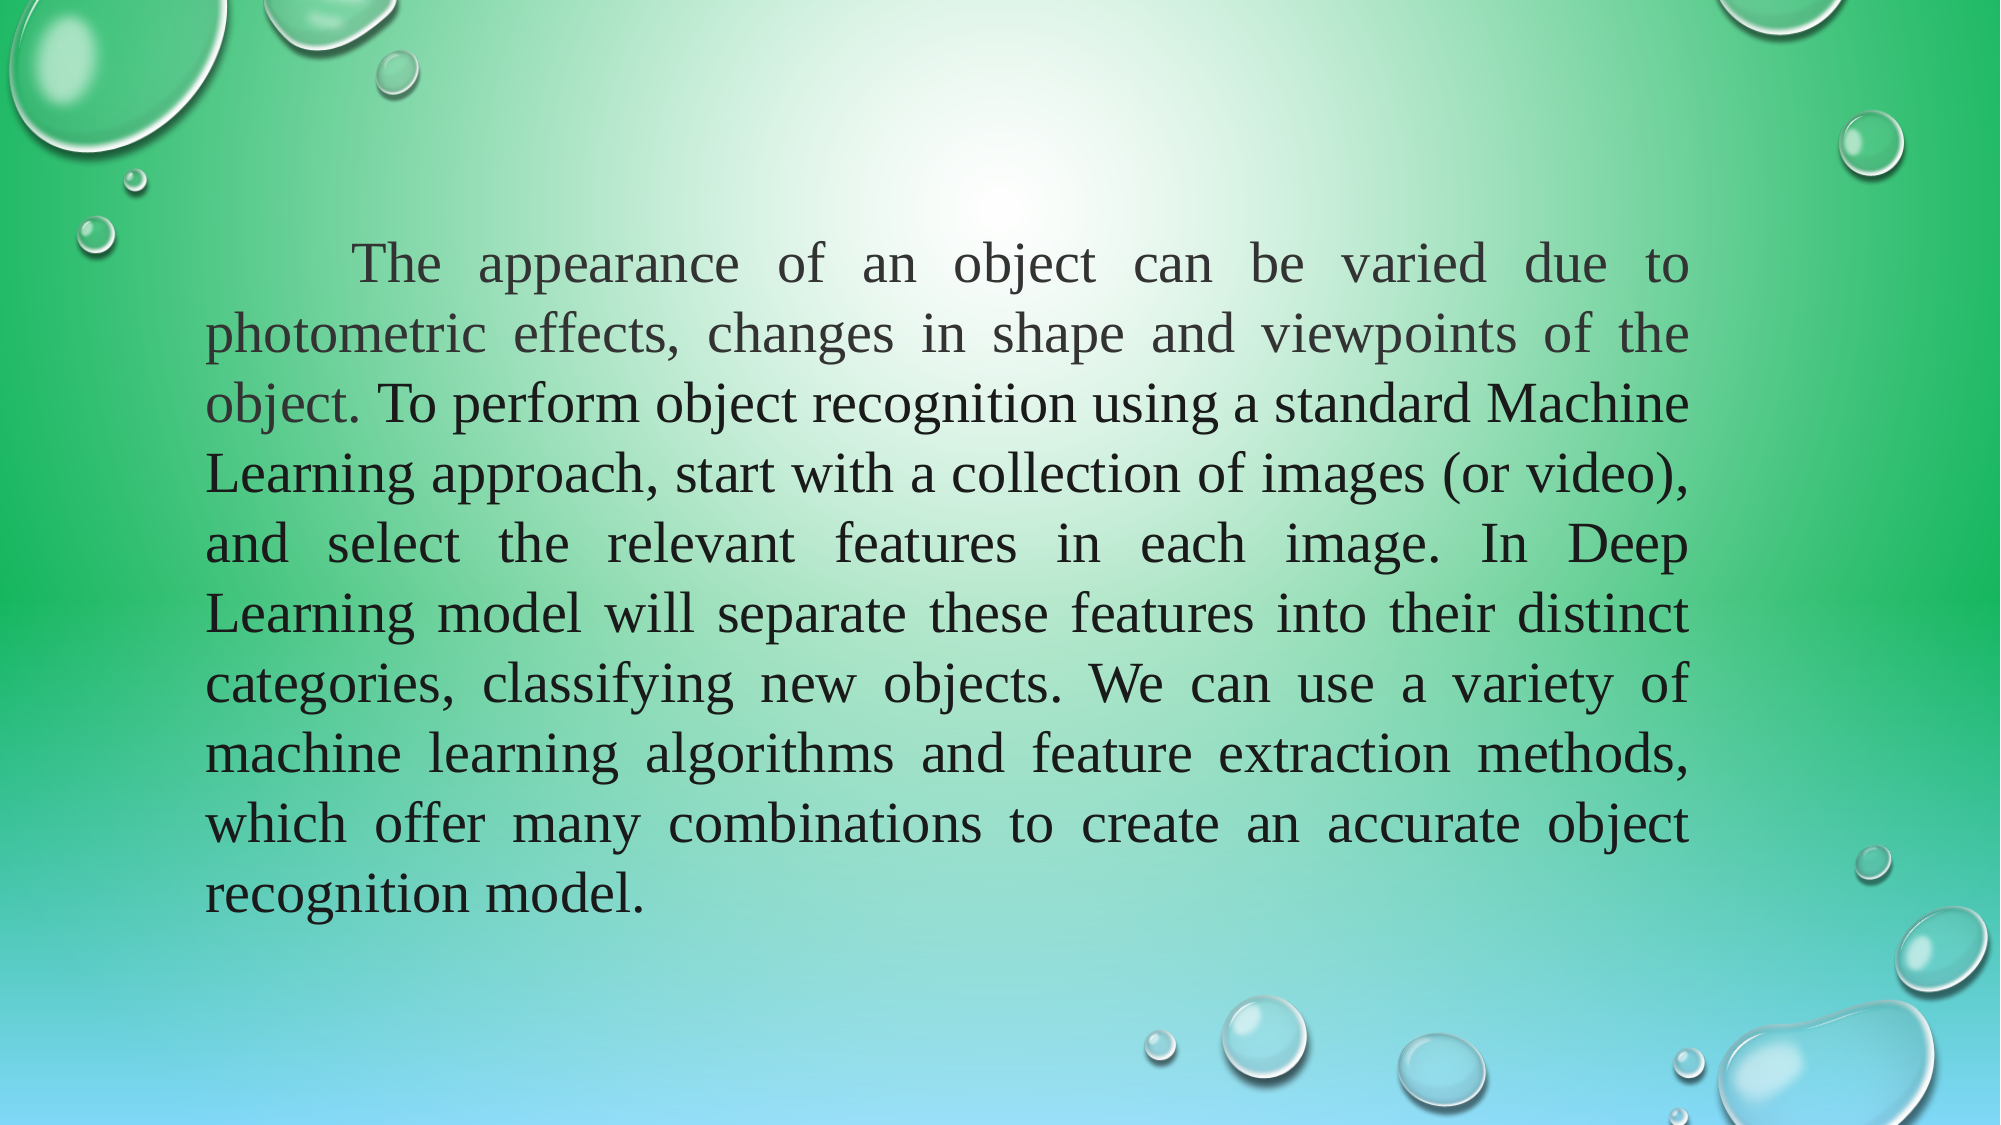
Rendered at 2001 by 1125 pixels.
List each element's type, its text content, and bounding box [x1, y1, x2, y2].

picture [0, 0, 2000, 1125]
text_box The appearance of an object can be varied due to photometric effects, changes in shape and viewpoints of the object. To perform object recognition using a standard Machine Learning approach, start with a collection of images (or video), and select the relevant features in each image. In Deep Learning model will separate these features into their distinct categories, classifying new objects. We can use a variety of machine learning algorithms and feature extraction methods, which offer many combinations to create an accurate object recognition model. [190, 216, 1706, 1001]
